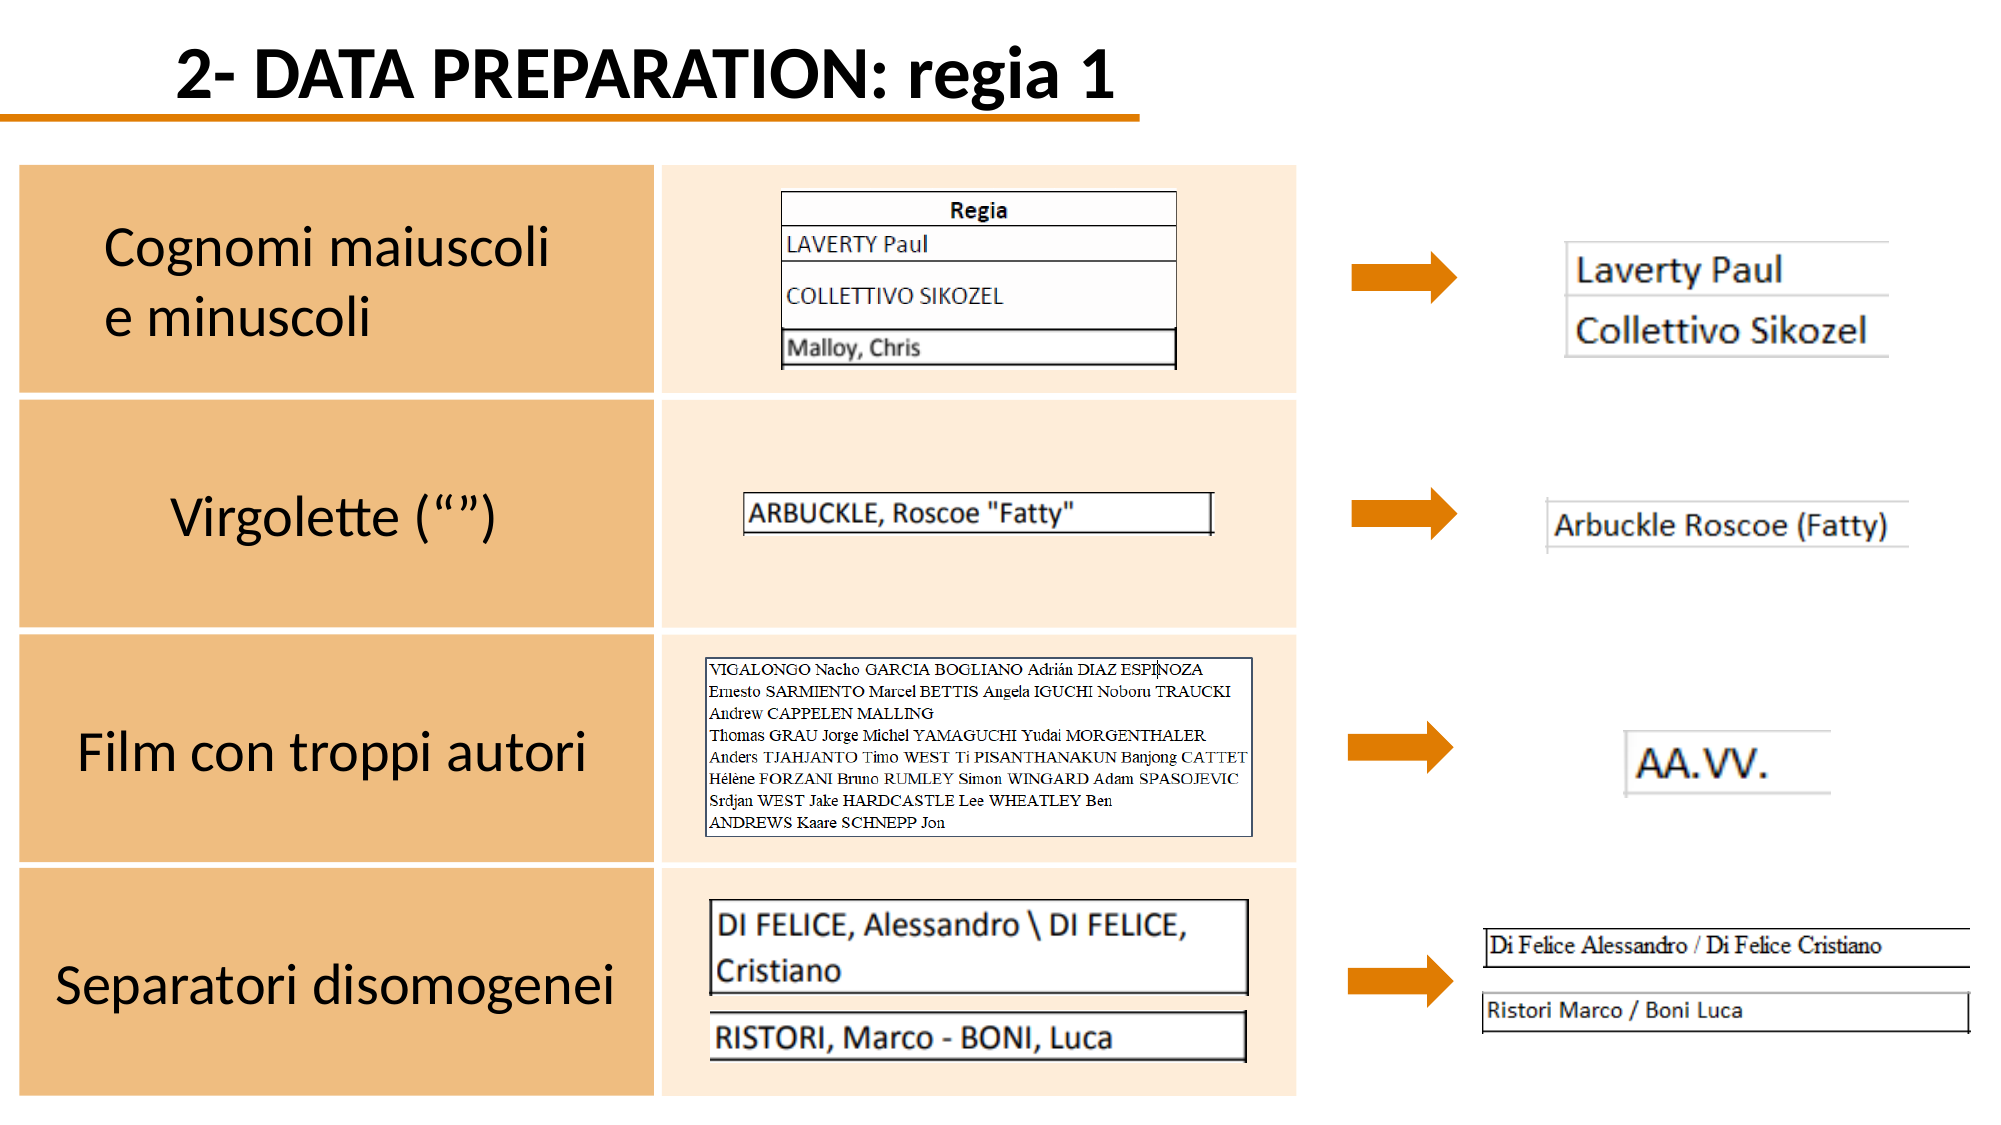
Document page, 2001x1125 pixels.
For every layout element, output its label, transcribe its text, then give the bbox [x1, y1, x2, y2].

text_box [1347, 954, 1454, 1008]
text_box [1347, 720, 1454, 774]
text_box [708, 899, 1249, 1063]
picture [1564, 240, 1889, 358]
picture [743, 492, 1215, 536]
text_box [19, 164, 1297, 1097]
text_box [0, 114, 1140, 122]
picture [706, 658, 1252, 837]
text_box [1351, 250, 1458, 305]
picture [1544, 497, 1909, 554]
picture [1622, 729, 1831, 798]
picture [1482, 991, 1971, 1034]
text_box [780, 188, 1177, 370]
text_box [1351, 486, 1458, 541]
text_box 2- DATA PREPARATION: regia 1 [160, 15, 1326, 122]
picture [1483, 928, 1970, 969]
